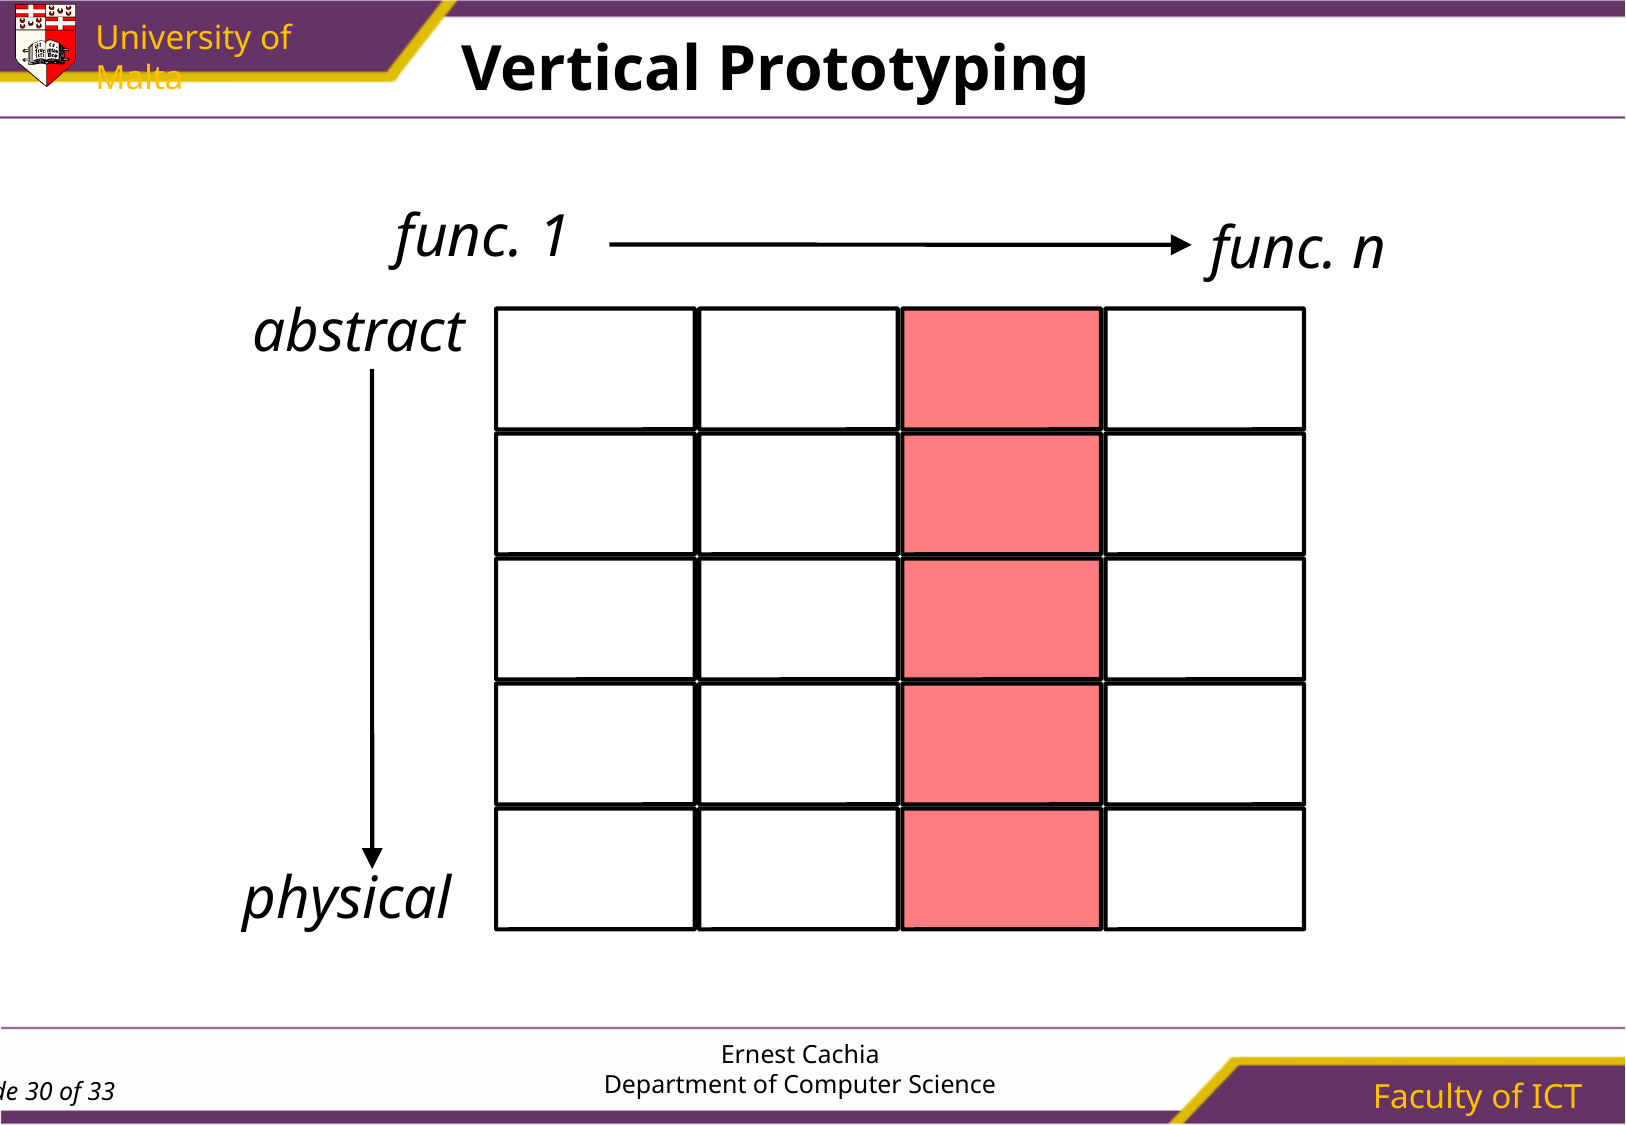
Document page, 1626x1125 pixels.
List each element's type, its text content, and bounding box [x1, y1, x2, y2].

text_box [496, 808, 695, 930]
text_box [699, 558, 898, 680]
picture [0, 0, 1625, 121]
slide_number Faculty of ICT [1245, 1065, 1598, 1125]
text_box [902, 433, 1101, 555]
text_box abstract [237, 291, 480, 372]
title Vertical Prototyping [446, 23, 1579, 108]
text_box func. 1 [380, 197, 586, 278]
text_box [496, 558, 695, 680]
text_box [699, 308, 898, 430]
text_box [496, 433, 695, 555]
picture [2, 1026, 1625, 1124]
text_box [496, 683, 695, 805]
text_box [902, 683, 1101, 805]
text_box [1105, 558, 1305, 680]
text_box [902, 308, 1101, 430]
text_box [699, 683, 898, 805]
text_box [1105, 683, 1305, 805]
text_box [902, 808, 1101, 930]
text_box [902, 558, 1101, 680]
text_box [1105, 308, 1305, 430]
text_box func. n [1195, 208, 1403, 289]
text_box [1105, 433, 1305, 555]
footer Ernest Cachia Department of Computer Science [542, 1038, 1058, 1099]
text_box physical [227, 858, 468, 939]
text_box [699, 433, 898, 555]
text_box [1105, 808, 1305, 930]
text_box [361, 372, 383, 858]
text_box [496, 308, 695, 430]
text_box [699, 808, 898, 930]
text_box [609, 234, 1192, 256]
